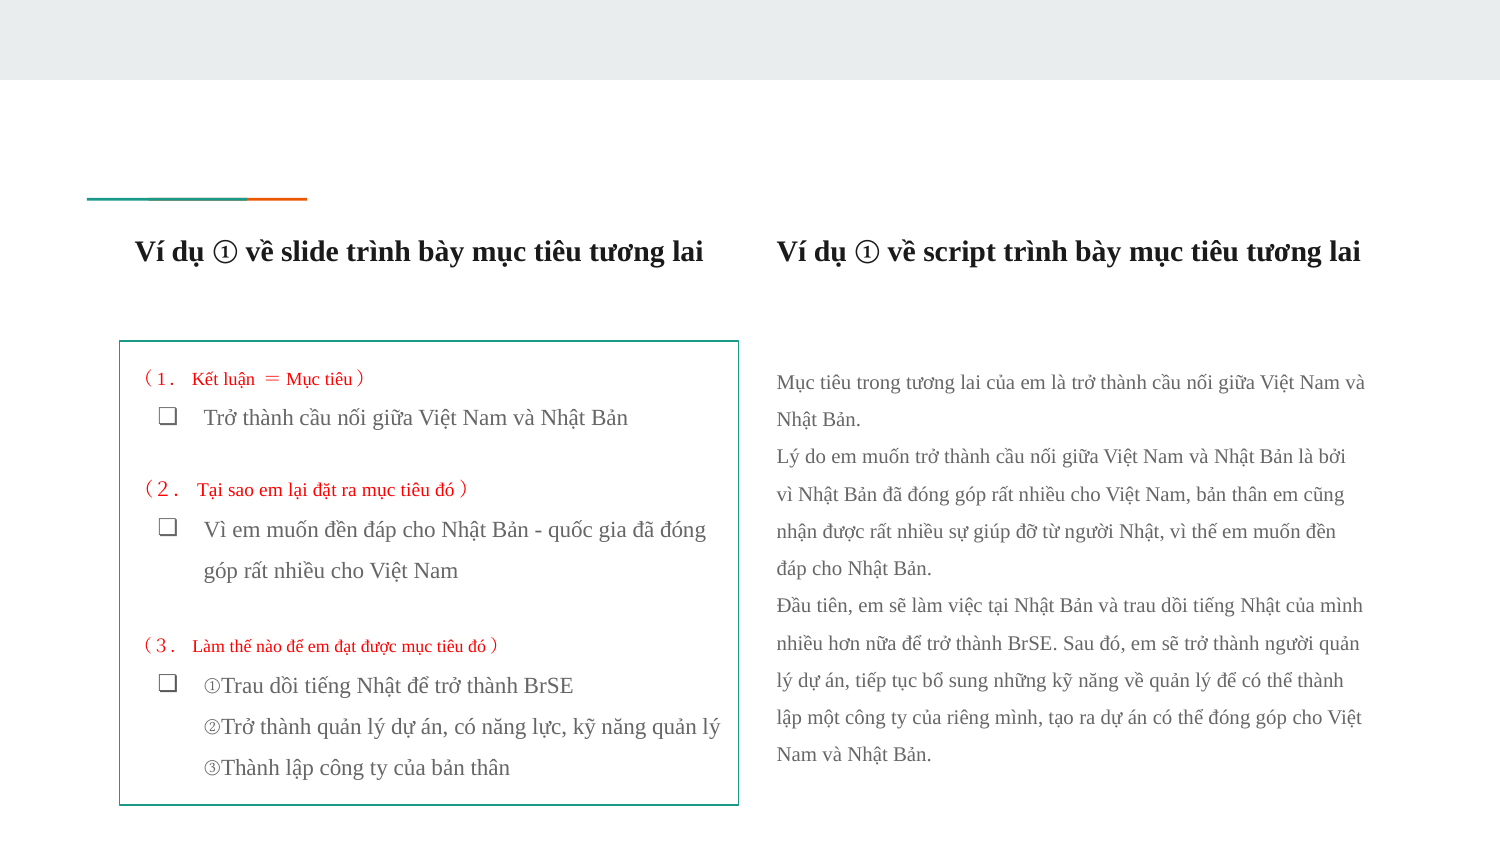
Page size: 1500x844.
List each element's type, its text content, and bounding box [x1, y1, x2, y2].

list （1．Kết luận ＝Mục tiêu） Trở thành cầu nối giữa Việt Nam và Nhật Bản （２．Tại sao em lại đặt ra mục tiêu đó） Vì em muốn đền đáp cho Nhật Bản - quốc gia đã đóng góp rất nhiều cho Việt Nam （３．Làm thế nào để em đạt được mục tiêu đó） ①Trau dồi tiếng Nhật để trở thành BrSE ②Trở thành quản lý dự án, có năng lực, kỹ năng quản lý ③Thành lập công ty của bản thân [119, 341, 739, 805]
title Ví dụ ① về slide trình bày mục tiêu tương lai [119, 216, 739, 305]
title Ví dụ ① về script trình bày mục tiêu tương lai [761, 216, 1381, 305]
list Mục tiêu trong tương lai của em là trở thành cầu nối giữa Việt Nam và Nhật Bản. Lý do em muốn trở thành cầu nối giữa Việt Nam và Nhật Bản là bởi vì Nhật Bản đã đóng góp rất nhiều cho Việt Nam, bản thân em cũng nhận được rất nhiều sự giúp đỡ từ người Nhật, vì thế em muốn đền đáp cho Nhật Bản. Đầu tiên, em sẽ làm việc tại Nhật Bản và trau dồi tiếng Nhật của mình nhiều hơn nữa để trở thành BrSE. Sau đó, em sẽ trở thành người quản lý dự án, tiếp tục bổ sung những kỹ năng về quản lý để có thể thành lập một công ty của riêng mình, tạo ra dự án có thể đóng góp cho Việt Nam và Nhật Bản. [761, 341, 1381, 805]
